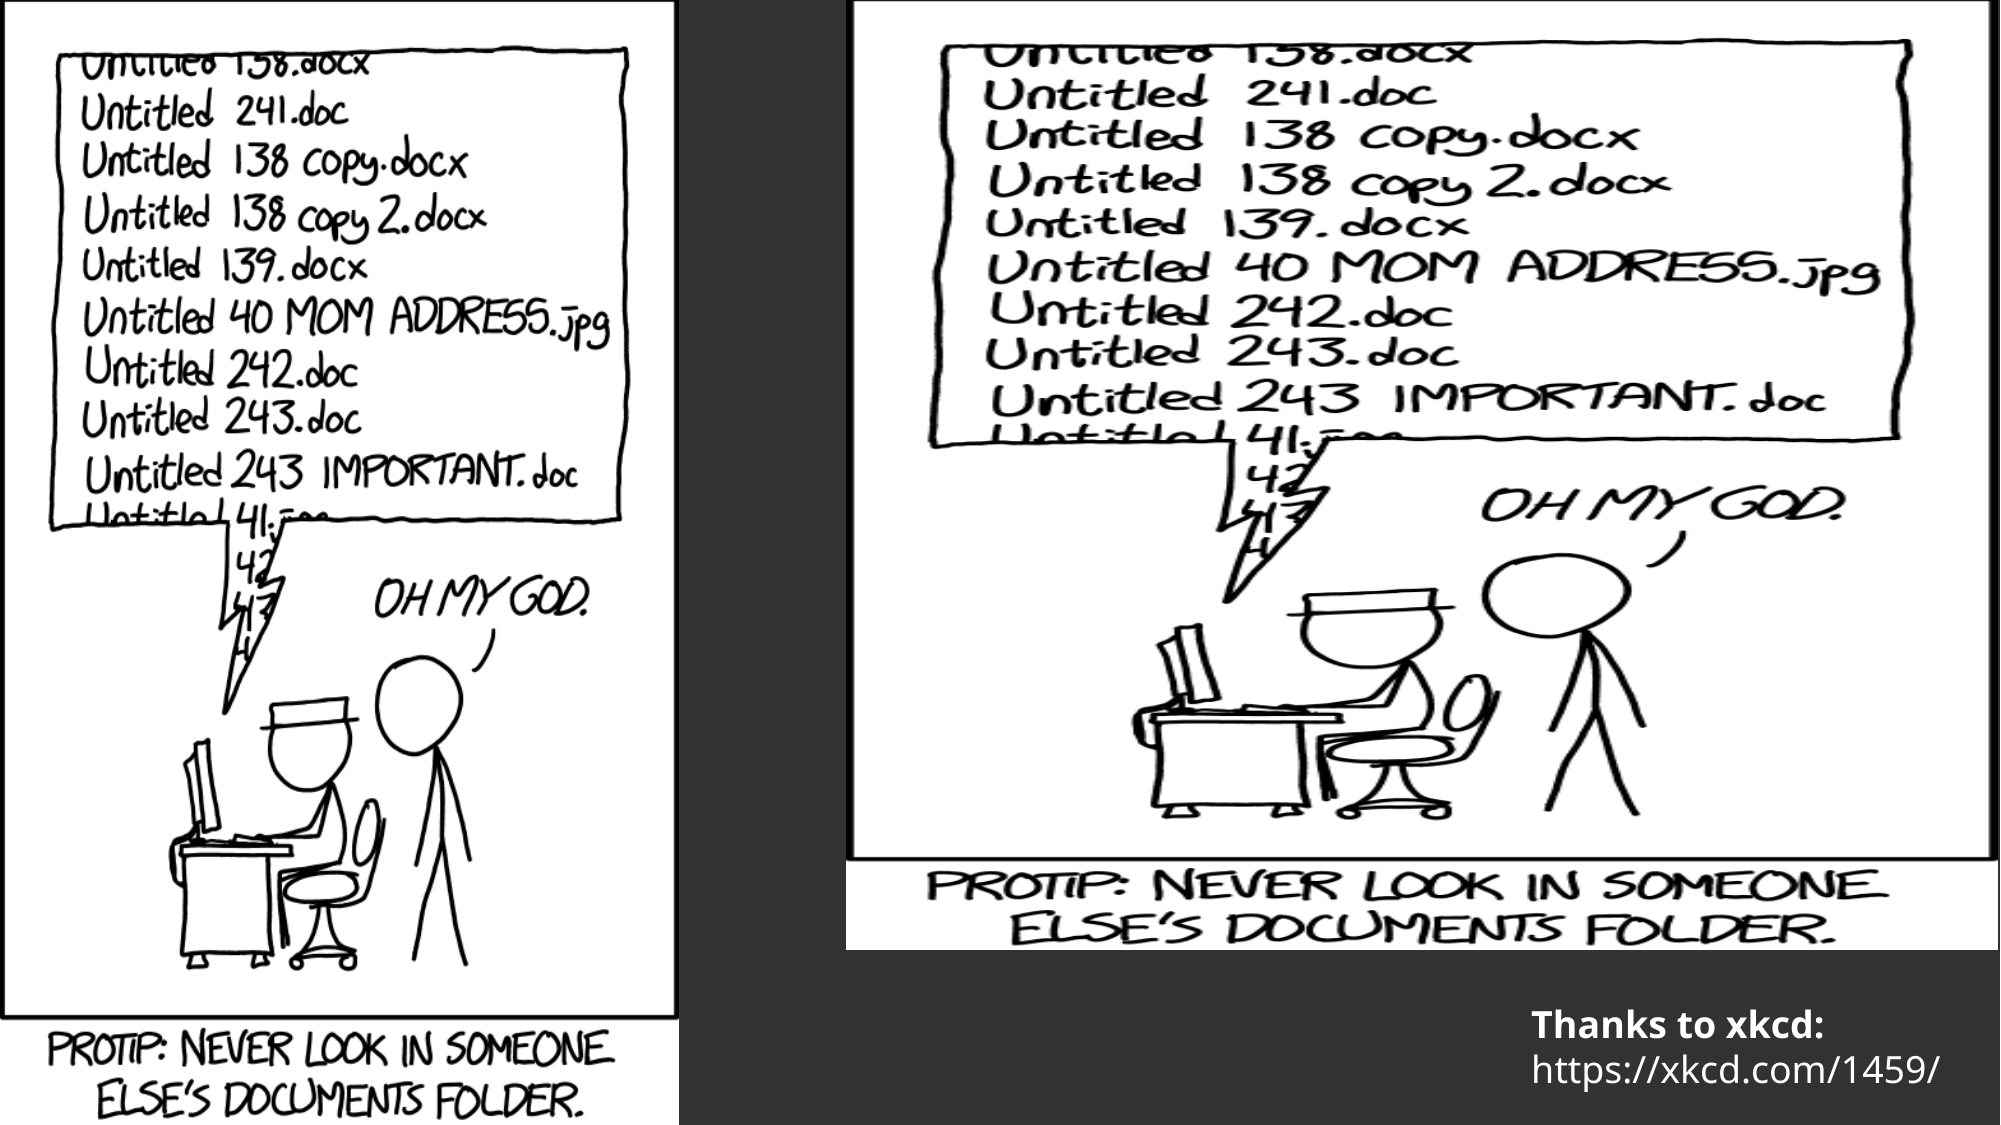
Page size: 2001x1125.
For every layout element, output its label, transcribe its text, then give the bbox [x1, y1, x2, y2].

text_box Thanks to xkcd: https://xkcd.com/1459/ [1516, 993, 1956, 1099]
picture [846, 0, 1998, 950]
picture [0, 0, 679, 1125]
